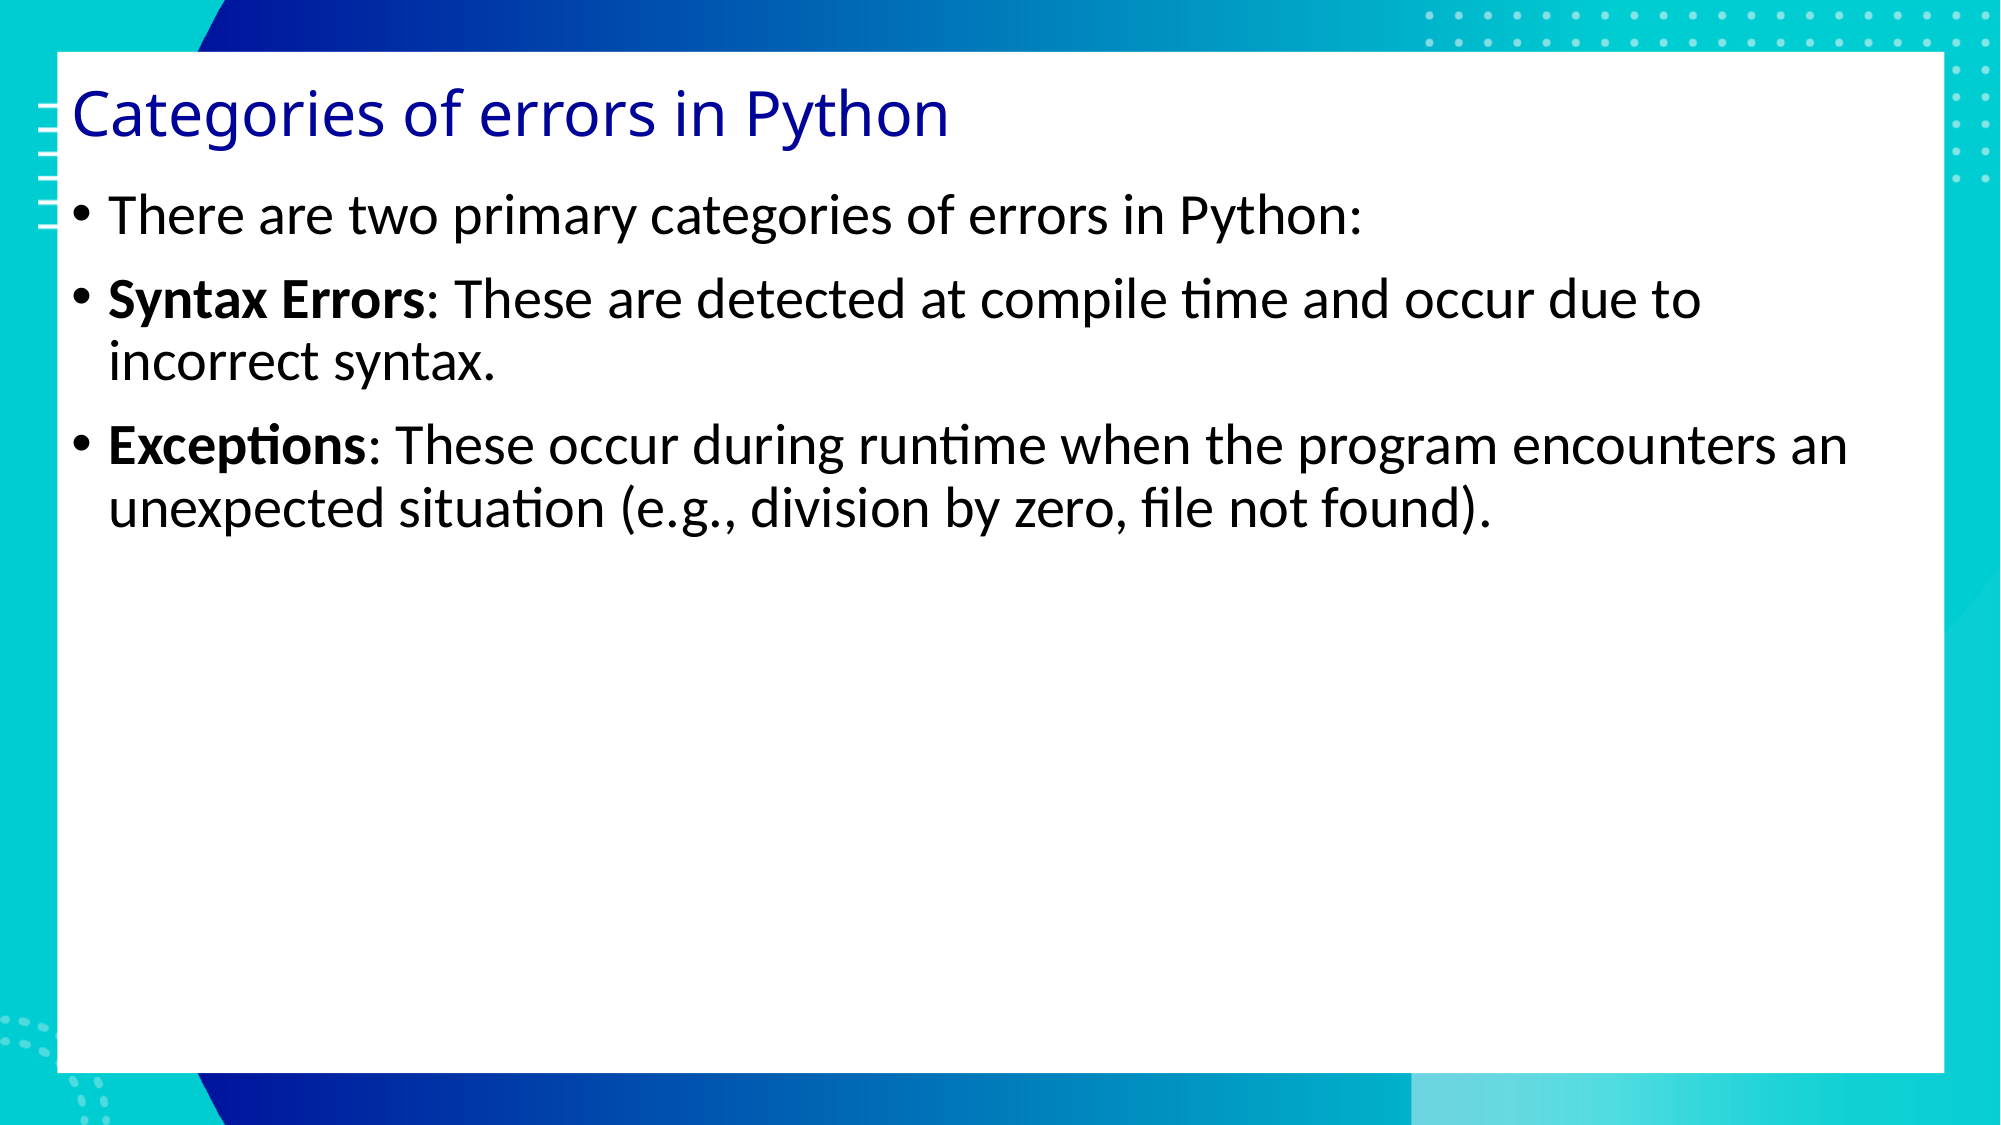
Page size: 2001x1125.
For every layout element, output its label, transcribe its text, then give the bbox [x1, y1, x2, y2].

title Categories of errors in Python [56, 56, 1939, 176]
list There are two primary categories of errors in Python: Syntax Errors: These are detected at compile time and occur due to incorrect syntax. Exceptions: These occur during runtime when the program encounters an unexpected situation (e.g., division by zero, file not found). [56, 176, 1939, 1069]
picture [0, 0, 2001, 1125]
